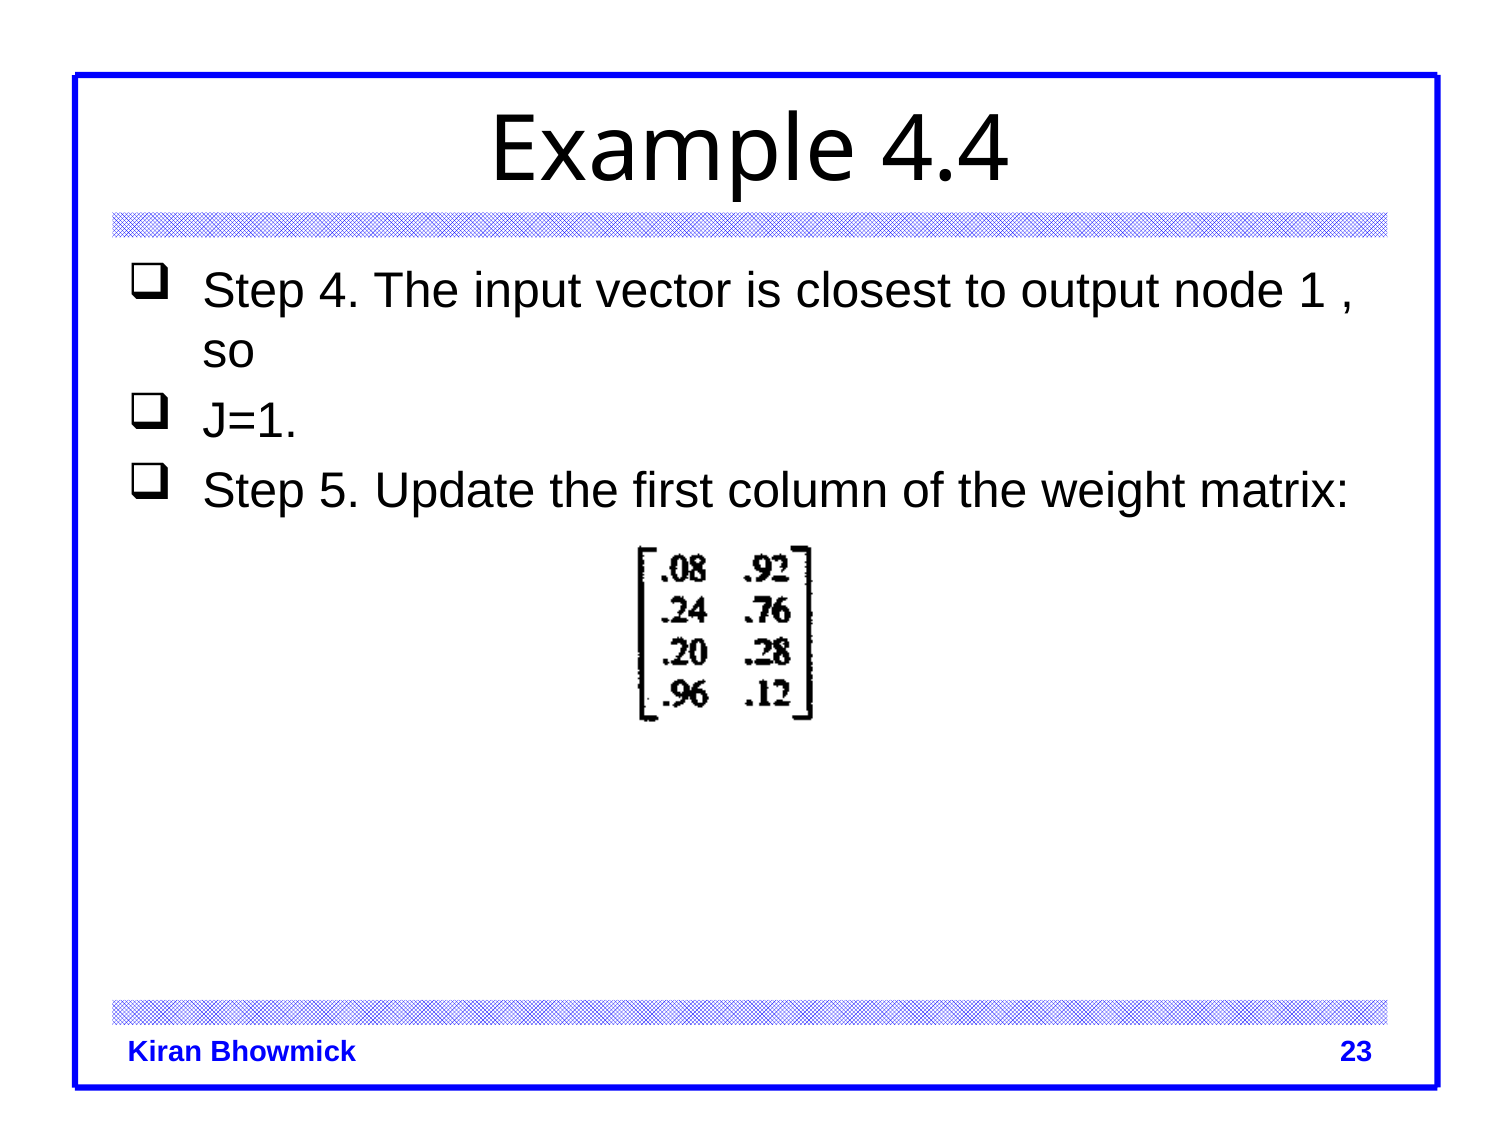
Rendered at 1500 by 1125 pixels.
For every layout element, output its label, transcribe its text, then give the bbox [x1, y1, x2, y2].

list Step 4. The input vector is closest to output node 1 , so J=1. Step 5. Update the first column of the weight matrix: [112, 249, 1388, 1001]
title Example 4.4 [112, 87, 1388, 201]
footer Kiran Bhowmick [112, 1024, 1074, 1101]
picture [624, 524, 824, 737]
slide_number 23 [1074, 1024, 1388, 1101]
